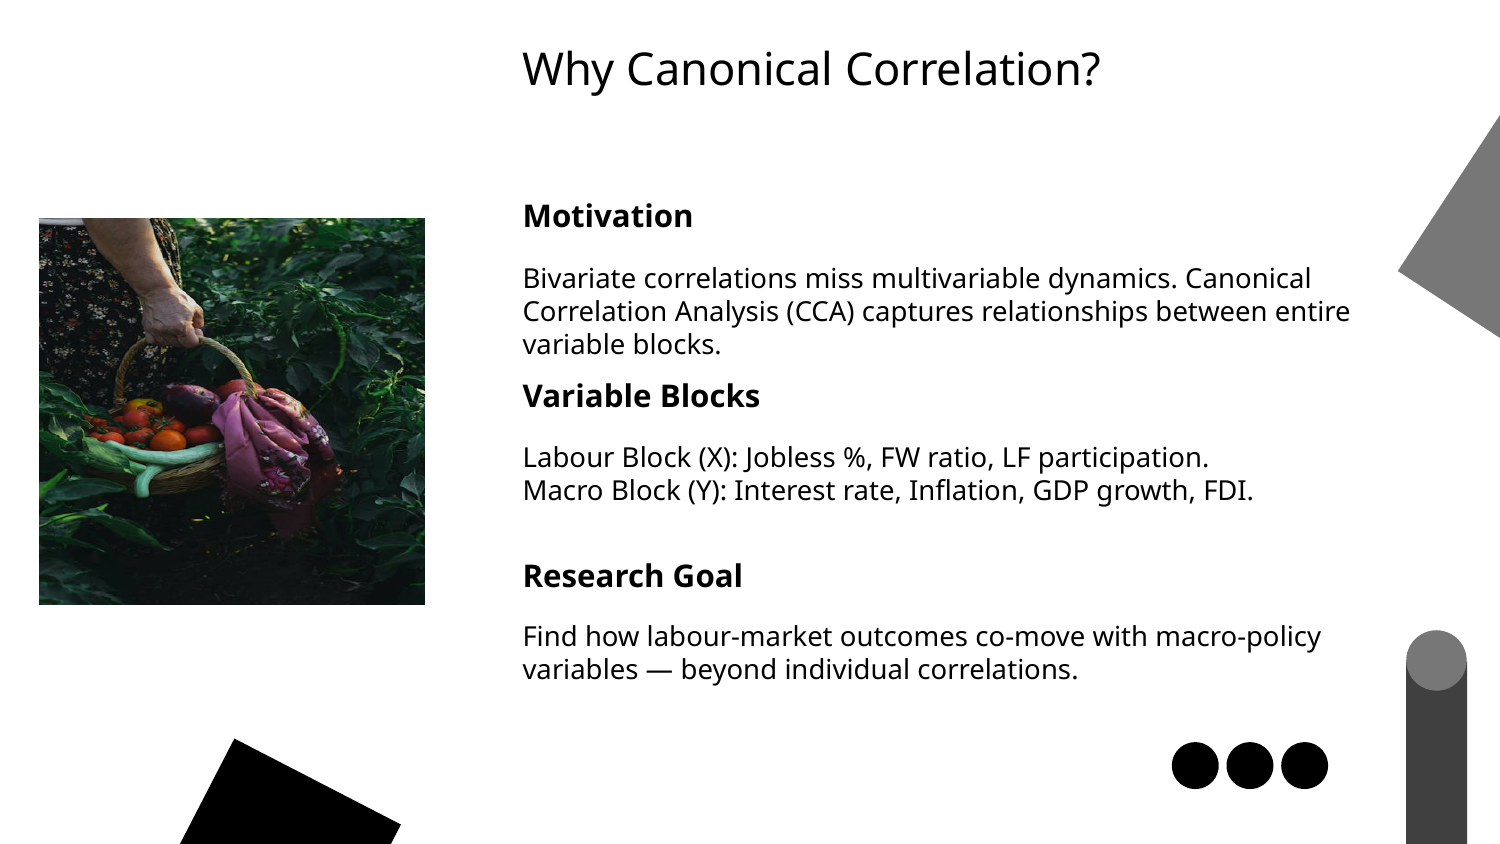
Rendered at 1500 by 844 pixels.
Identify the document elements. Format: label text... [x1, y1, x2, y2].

text_box [1171, 742, 1219, 790]
text_box Labour Block (X): Jobless %, FW ratio, LF participation. Macro Block (Y): Interest rate, Inflation, GDP growth, FDI. [507, 437, 1368, 508]
text_box Find how labour-market outcomes co-move with macro-policy variables — beyond individual correlations. [507, 617, 1368, 688]
text_box Variable Blocks [507, 375, 1368, 415]
text_box [1406, 661, 1468, 844]
text_box [179, 738, 401, 844]
text_box [1226, 742, 1274, 790]
text_box [1397, 115, 1500, 338]
text_box Why Canonical Correlation? [507, 38, 1368, 97]
text_box Motivation [507, 195, 1368, 235]
picture [38, 218, 425, 605]
text_box [1406, 630, 1467, 691]
text_box Research Goal [507, 554, 1368, 595]
text_box Bivariate correlations miss multivariable dynamics. Canonical Correlation Analysis (CCA) captures relationships between entire variable blocks. [507, 257, 1368, 363]
text_box [1281, 742, 1329, 790]
